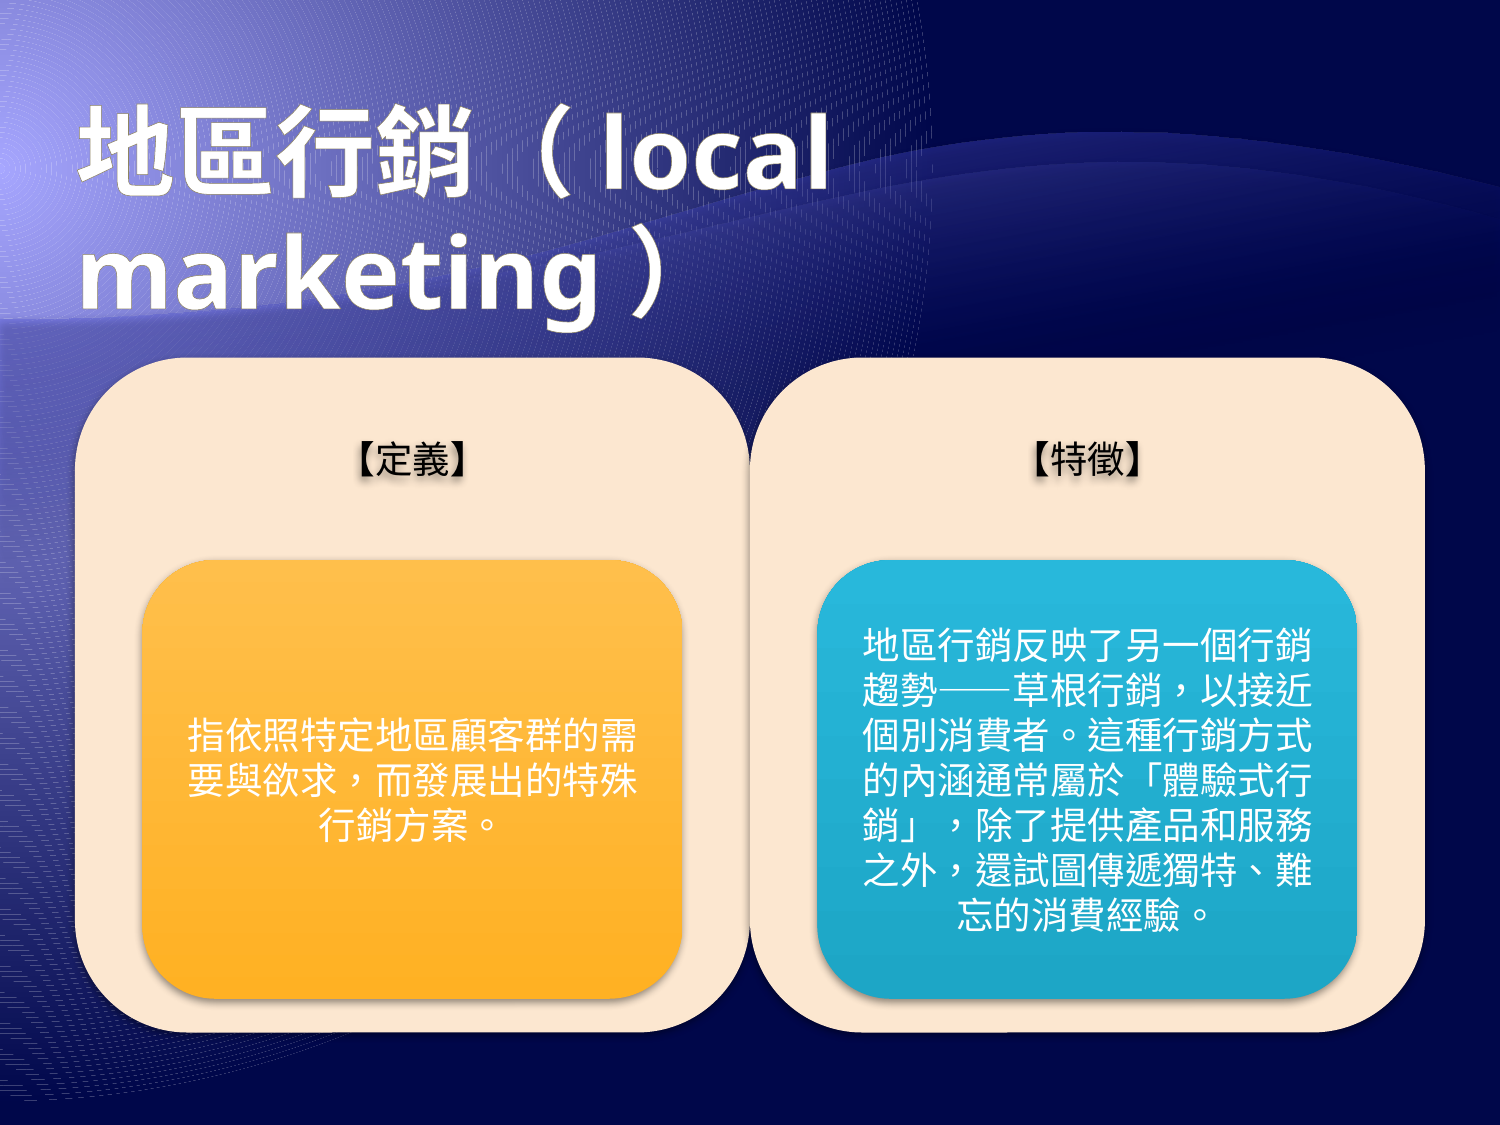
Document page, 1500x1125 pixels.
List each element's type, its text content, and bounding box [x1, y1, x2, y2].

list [74, 357, 1426, 1033]
title 地區行銷（local marketing） [75, 87, 1425, 234]
